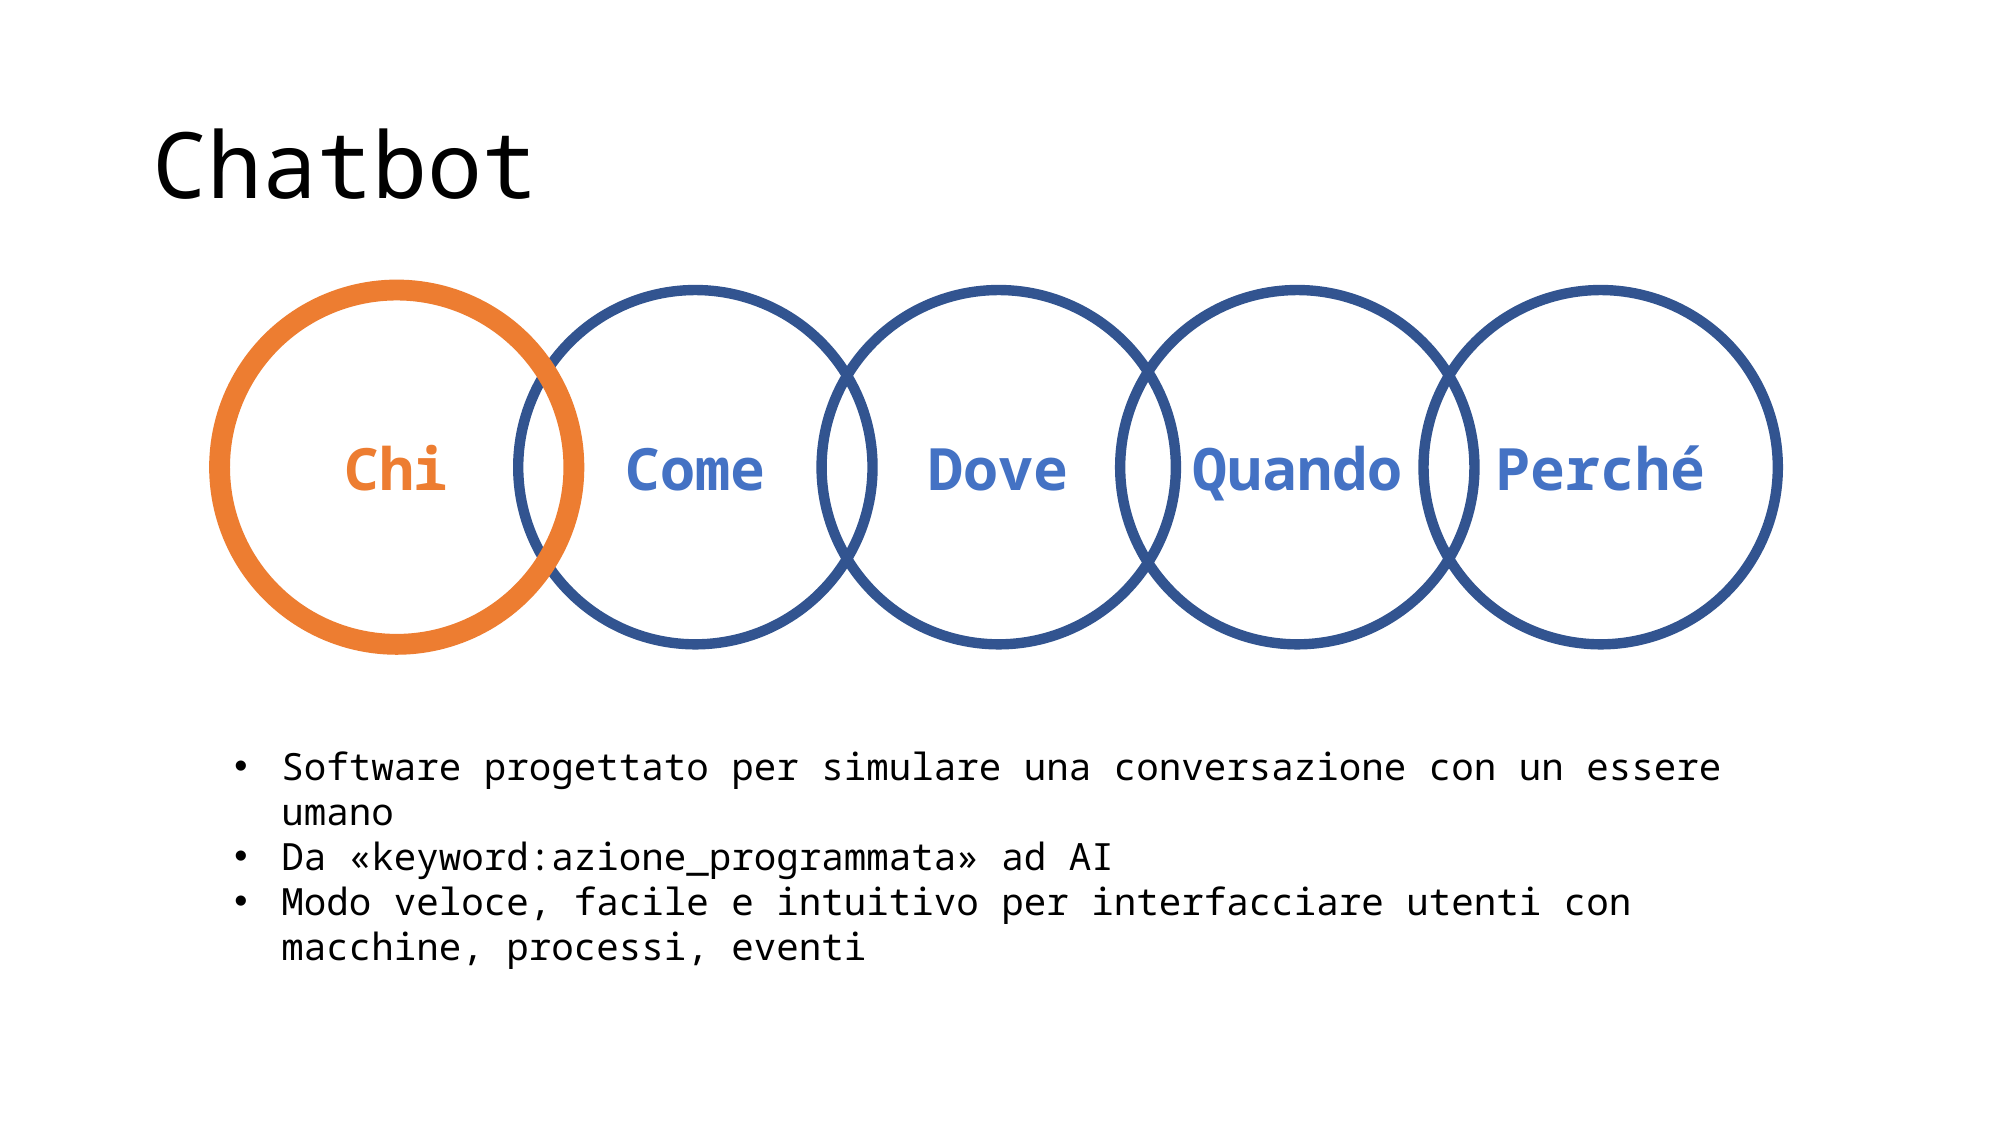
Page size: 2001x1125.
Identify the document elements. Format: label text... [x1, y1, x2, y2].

text_box Perché [1449, 288, 1779, 646]
title Chatbot [137, 59, 1863, 278]
text_box Dove [847, 288, 1177, 646]
text_box Software progettato per simulare una conversazione con un essere umano Da «keyword:azione_programmata» ad AI Modo veloce, facile e intuitivo per interfacciare utenti con macchine, processi, eventi [219, 735, 1769, 1021]
text_box Come [546, 288, 874, 646]
text_box Quando [1148, 288, 1476, 646]
text_box Chi [218, 288, 575, 646]
